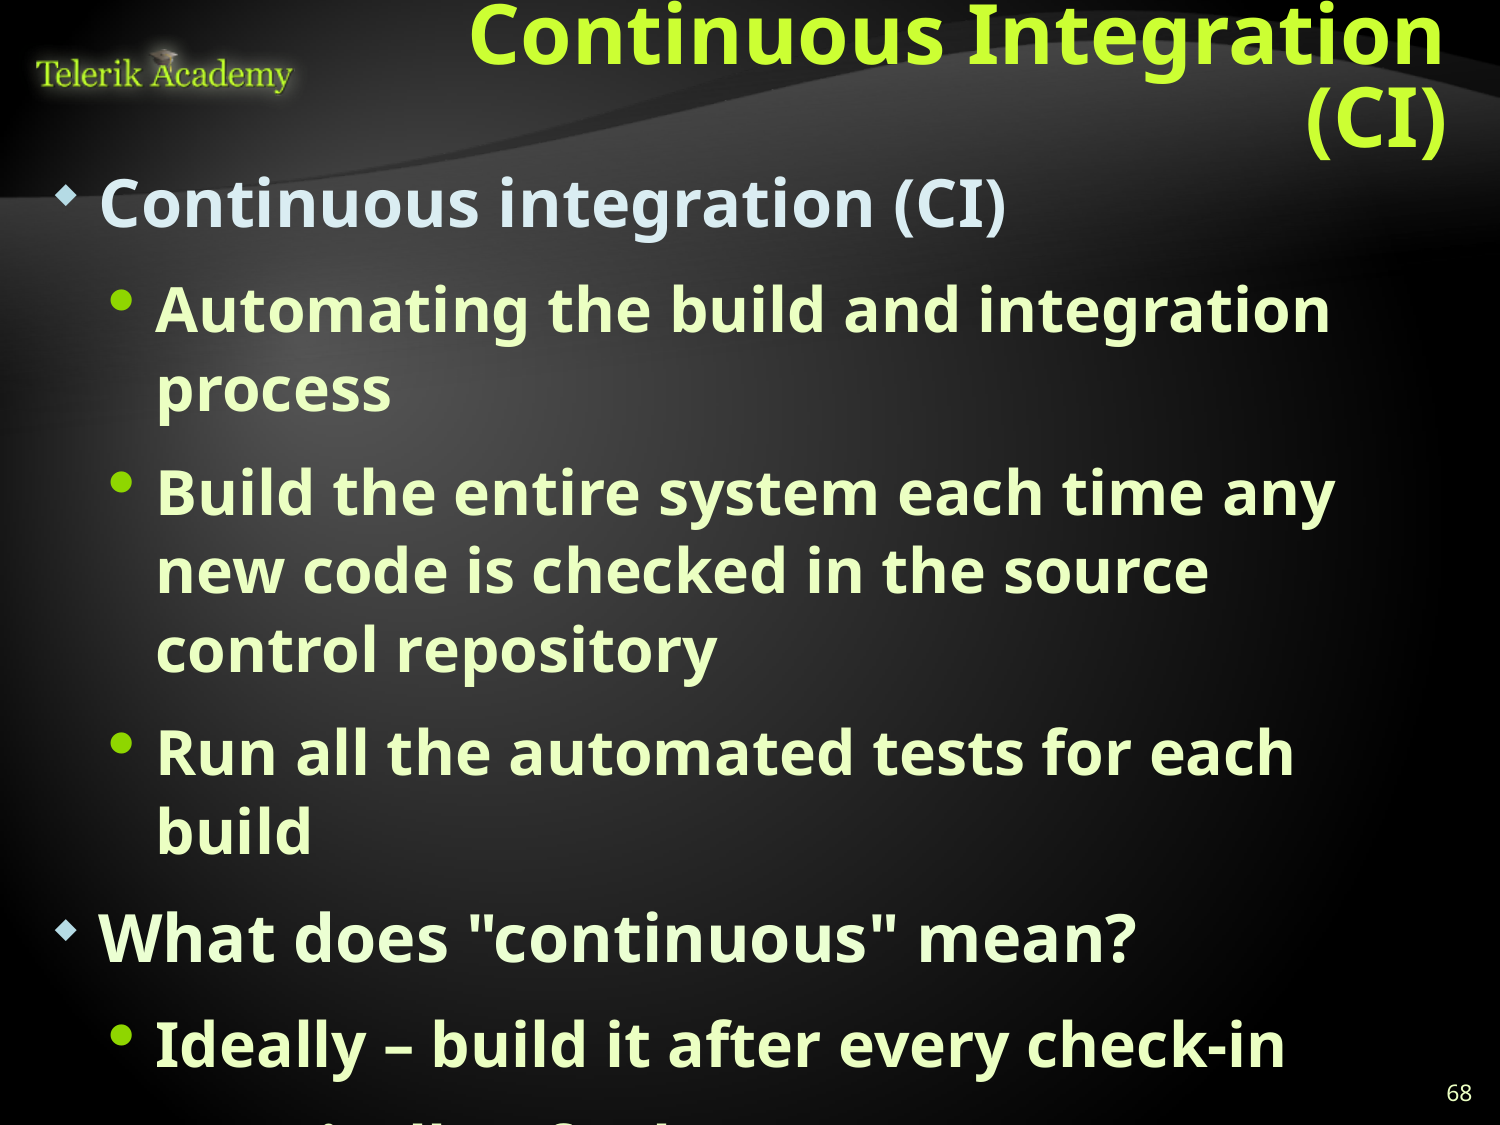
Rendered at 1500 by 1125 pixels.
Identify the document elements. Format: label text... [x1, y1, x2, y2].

list Continuous integration (CI) Automating the build and integration process Build the entire system each time any new code is checked in the source control repository Run all the automated tests for each build What does "continuous" mean? Ideally – build it after every check-in Practically – for larger systems, every 1-2 hours Or at least a couple of times a day [37, 149, 1463, 1100]
picture [0, 0, 1500, 1125]
title Continuous Integration (CI) [300, 12, 1463, 149]
slide_number 68 [1412, 1074, 1488, 1113]
